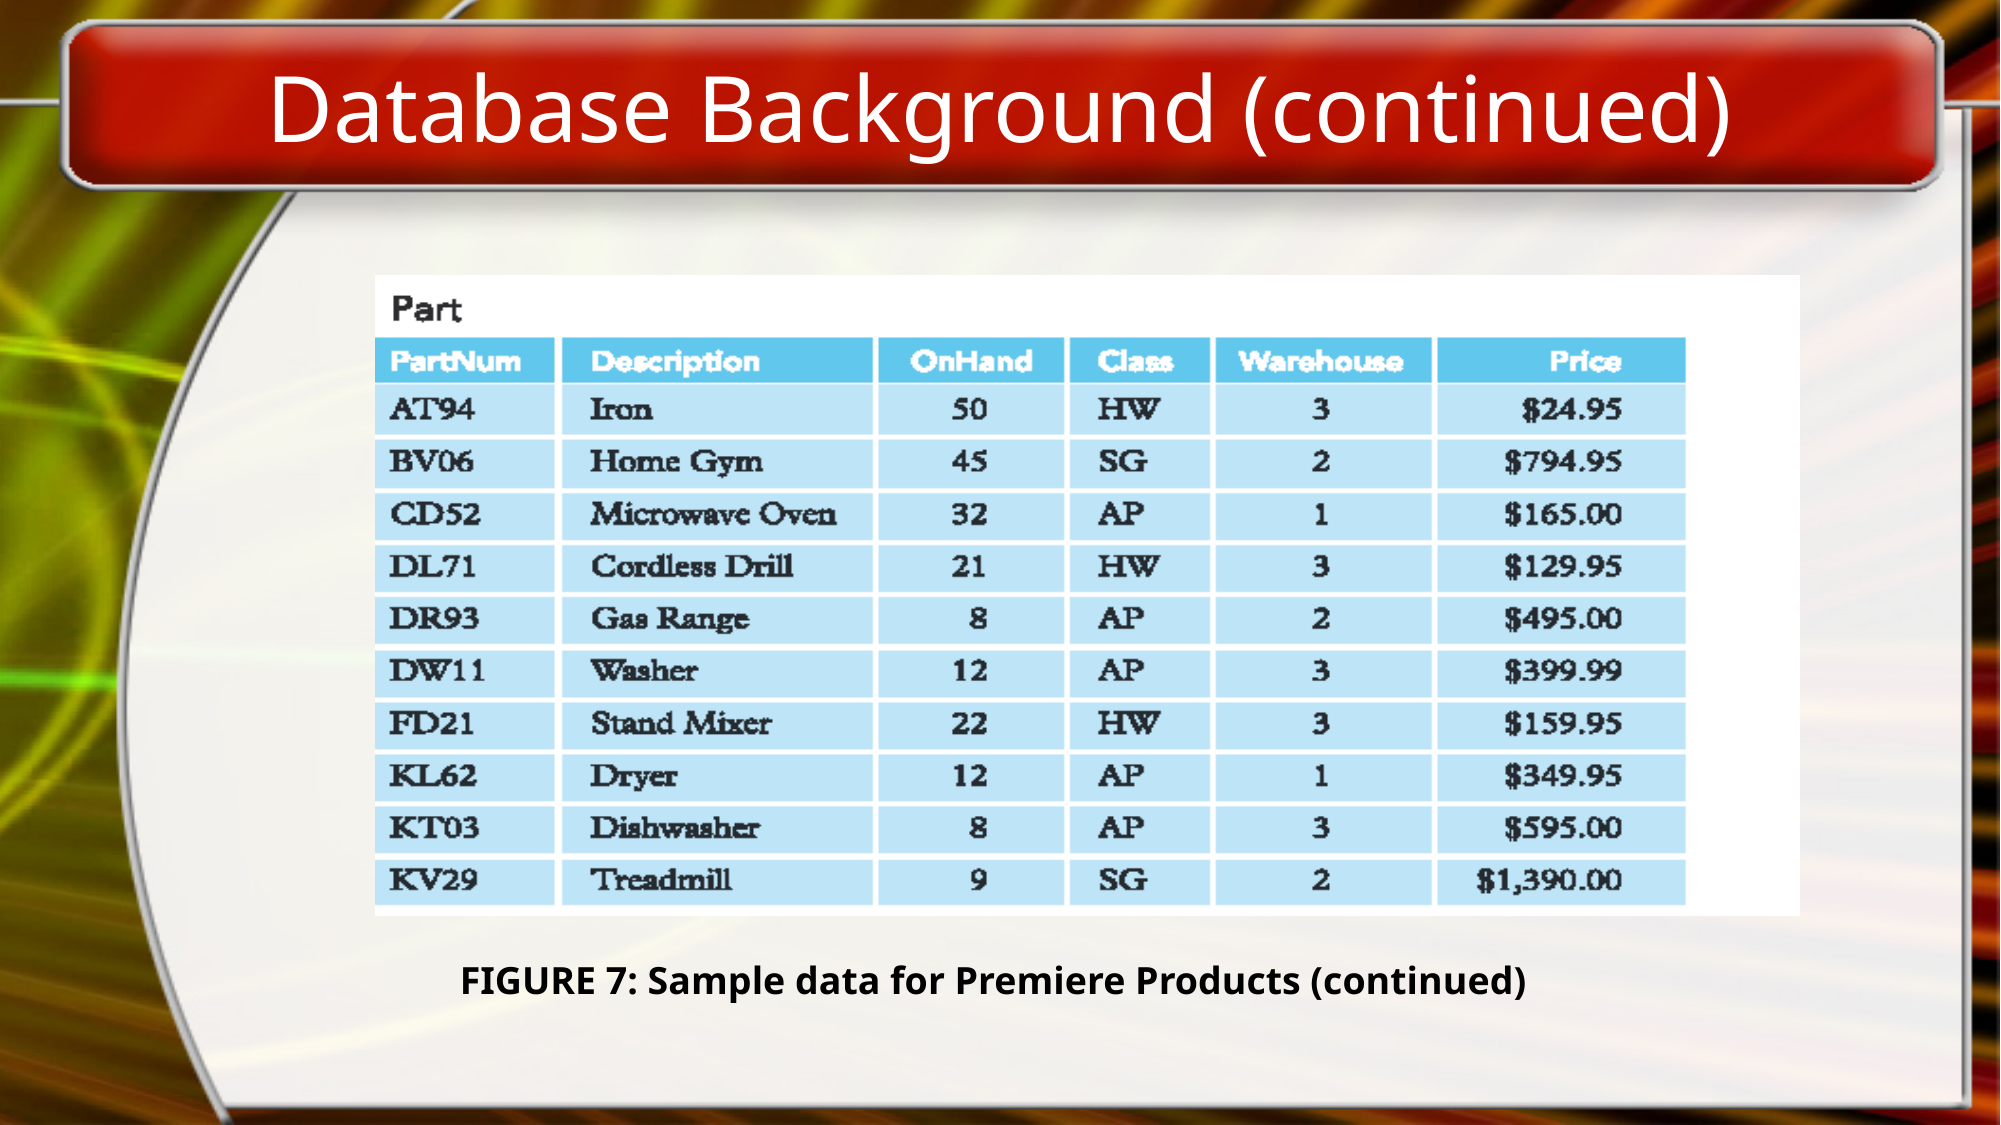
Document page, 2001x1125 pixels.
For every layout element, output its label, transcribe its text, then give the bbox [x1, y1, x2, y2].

text_box FIGURE 7: Sample data for Premiere Products (continued) [362, 949, 1625, 1010]
title Database Background (continued) [66, 24, 1934, 188]
picture [0, 0, 2000, 1125]
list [374, 274, 1801, 916]
